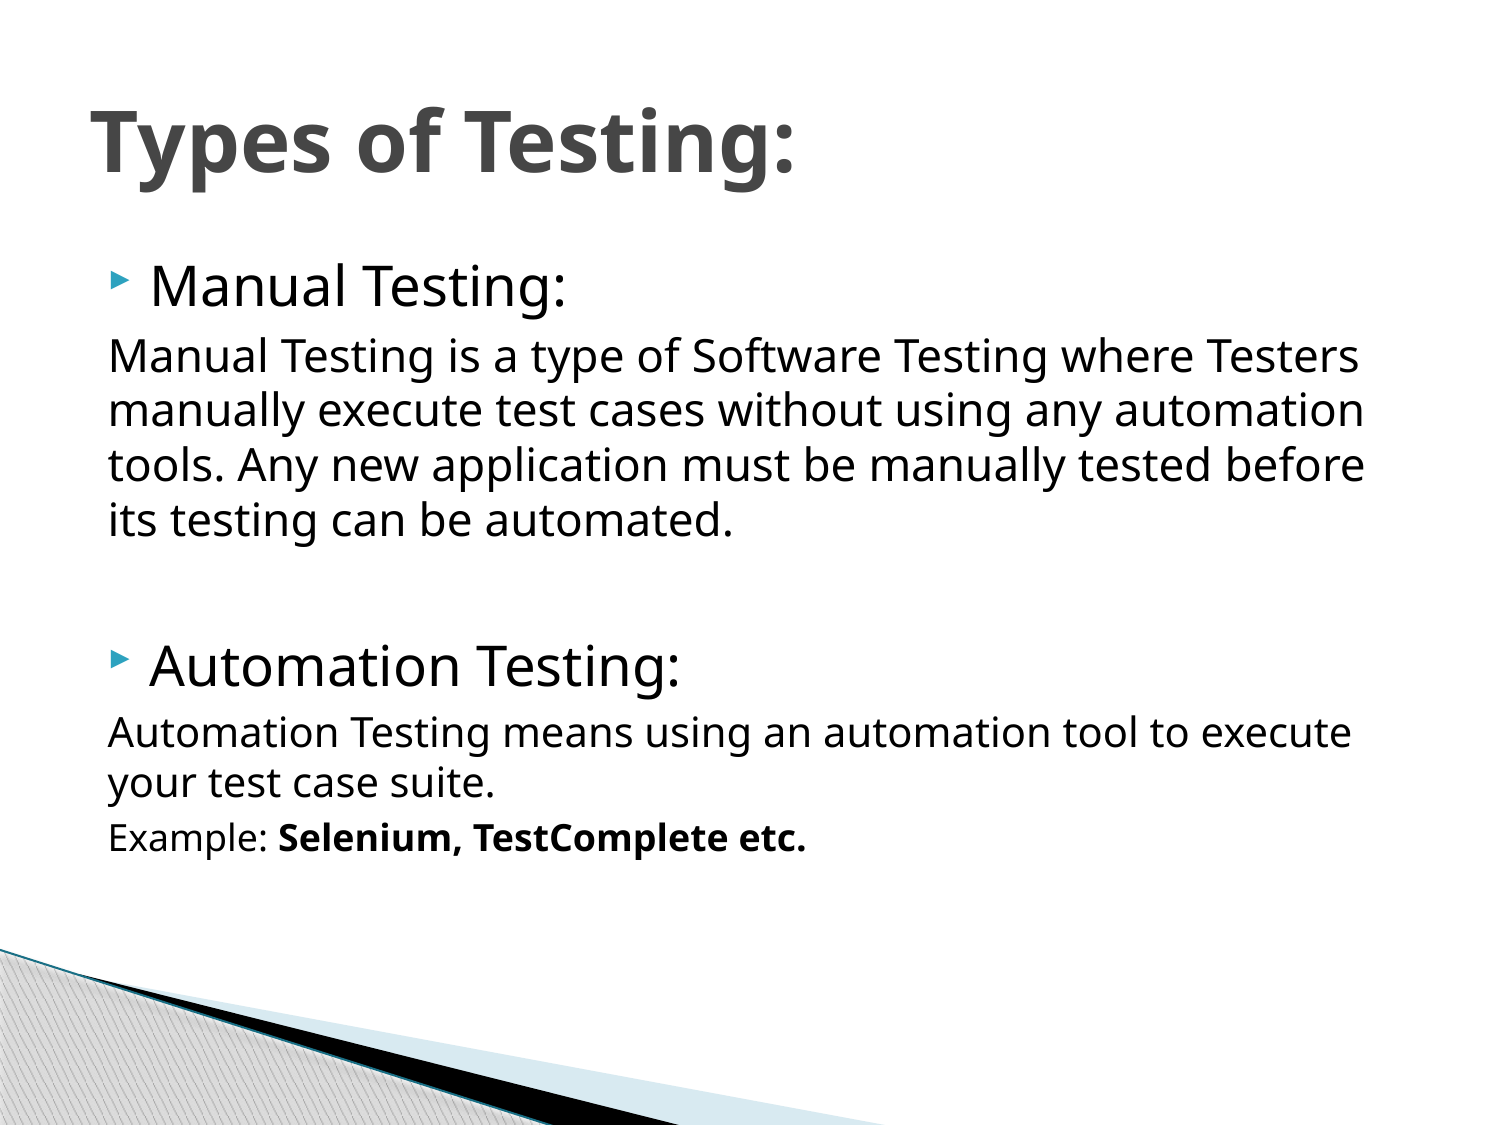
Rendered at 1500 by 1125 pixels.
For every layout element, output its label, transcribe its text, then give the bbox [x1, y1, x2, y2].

list Manual Testing: Manual Testing is a type of Software Testing where Testers manually execute test cases without using any automation tools. Any new application must be manually tested before its testing can be automated. Automation Testing: Automation Testing means using an automation tool to execute your test case suite. Example: Selenium, TestComplete etc. [75, 243, 1425, 986]
title Types of Testing: [75, 45, 1425, 233]
